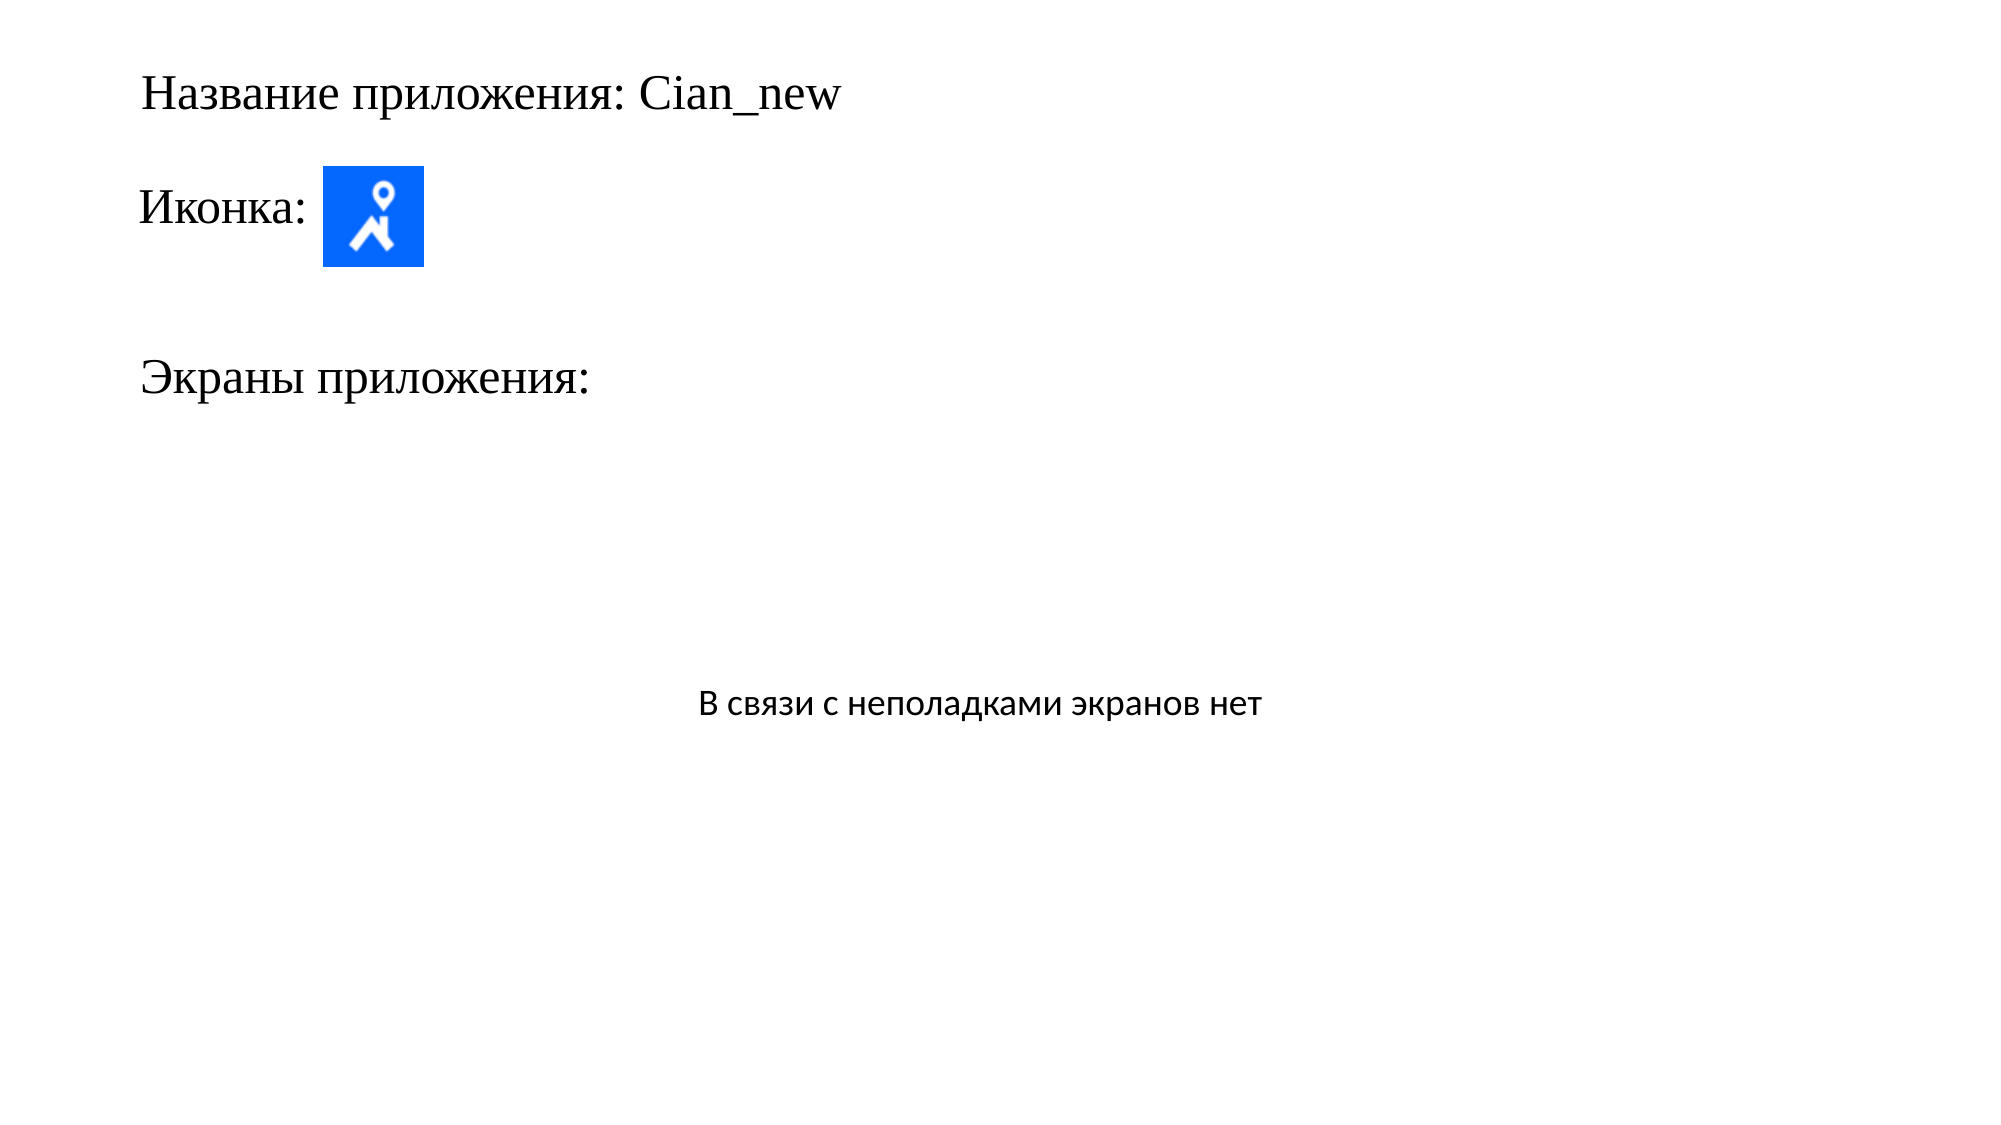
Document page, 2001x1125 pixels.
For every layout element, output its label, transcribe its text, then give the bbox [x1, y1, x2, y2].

text_box В связи с неполадками экранов нет [683, 670, 1577, 731]
text_box Экраны приложения: [125, 336, 607, 411]
text_box Иконка: [123, 166, 323, 242]
text_box Название приложения: Cian_new [126, 52, 857, 127]
picture [323, 166, 424, 267]
